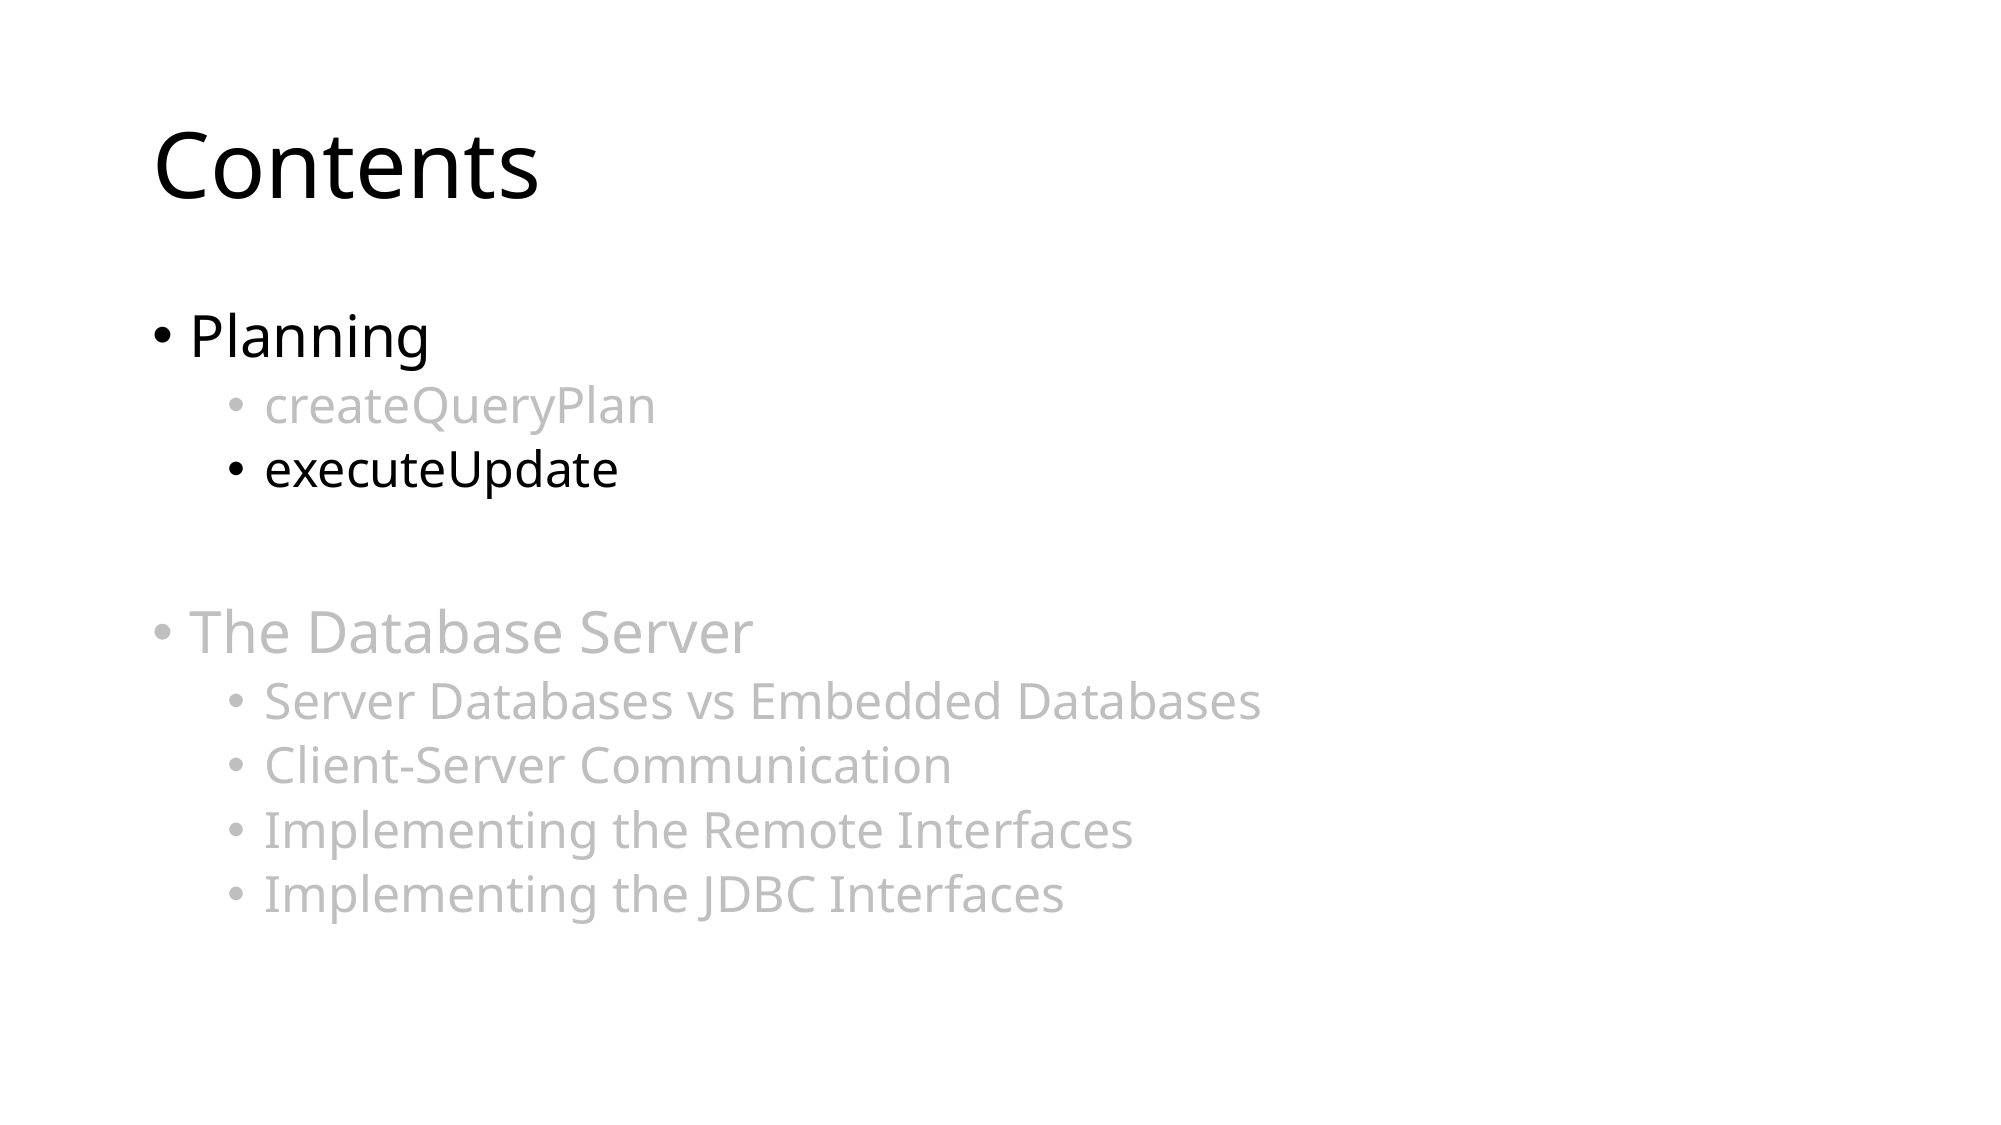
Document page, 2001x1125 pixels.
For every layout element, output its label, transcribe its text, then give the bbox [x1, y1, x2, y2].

title Contents [137, 59, 1863, 278]
list Planning createQueryPlan executeUpdate The Database Server Server Databases vs Embedded Databases Client-Server Communication Implementing the Remote Interfaces Implementing the JDBC Interfaces [137, 299, 1863, 1014]
